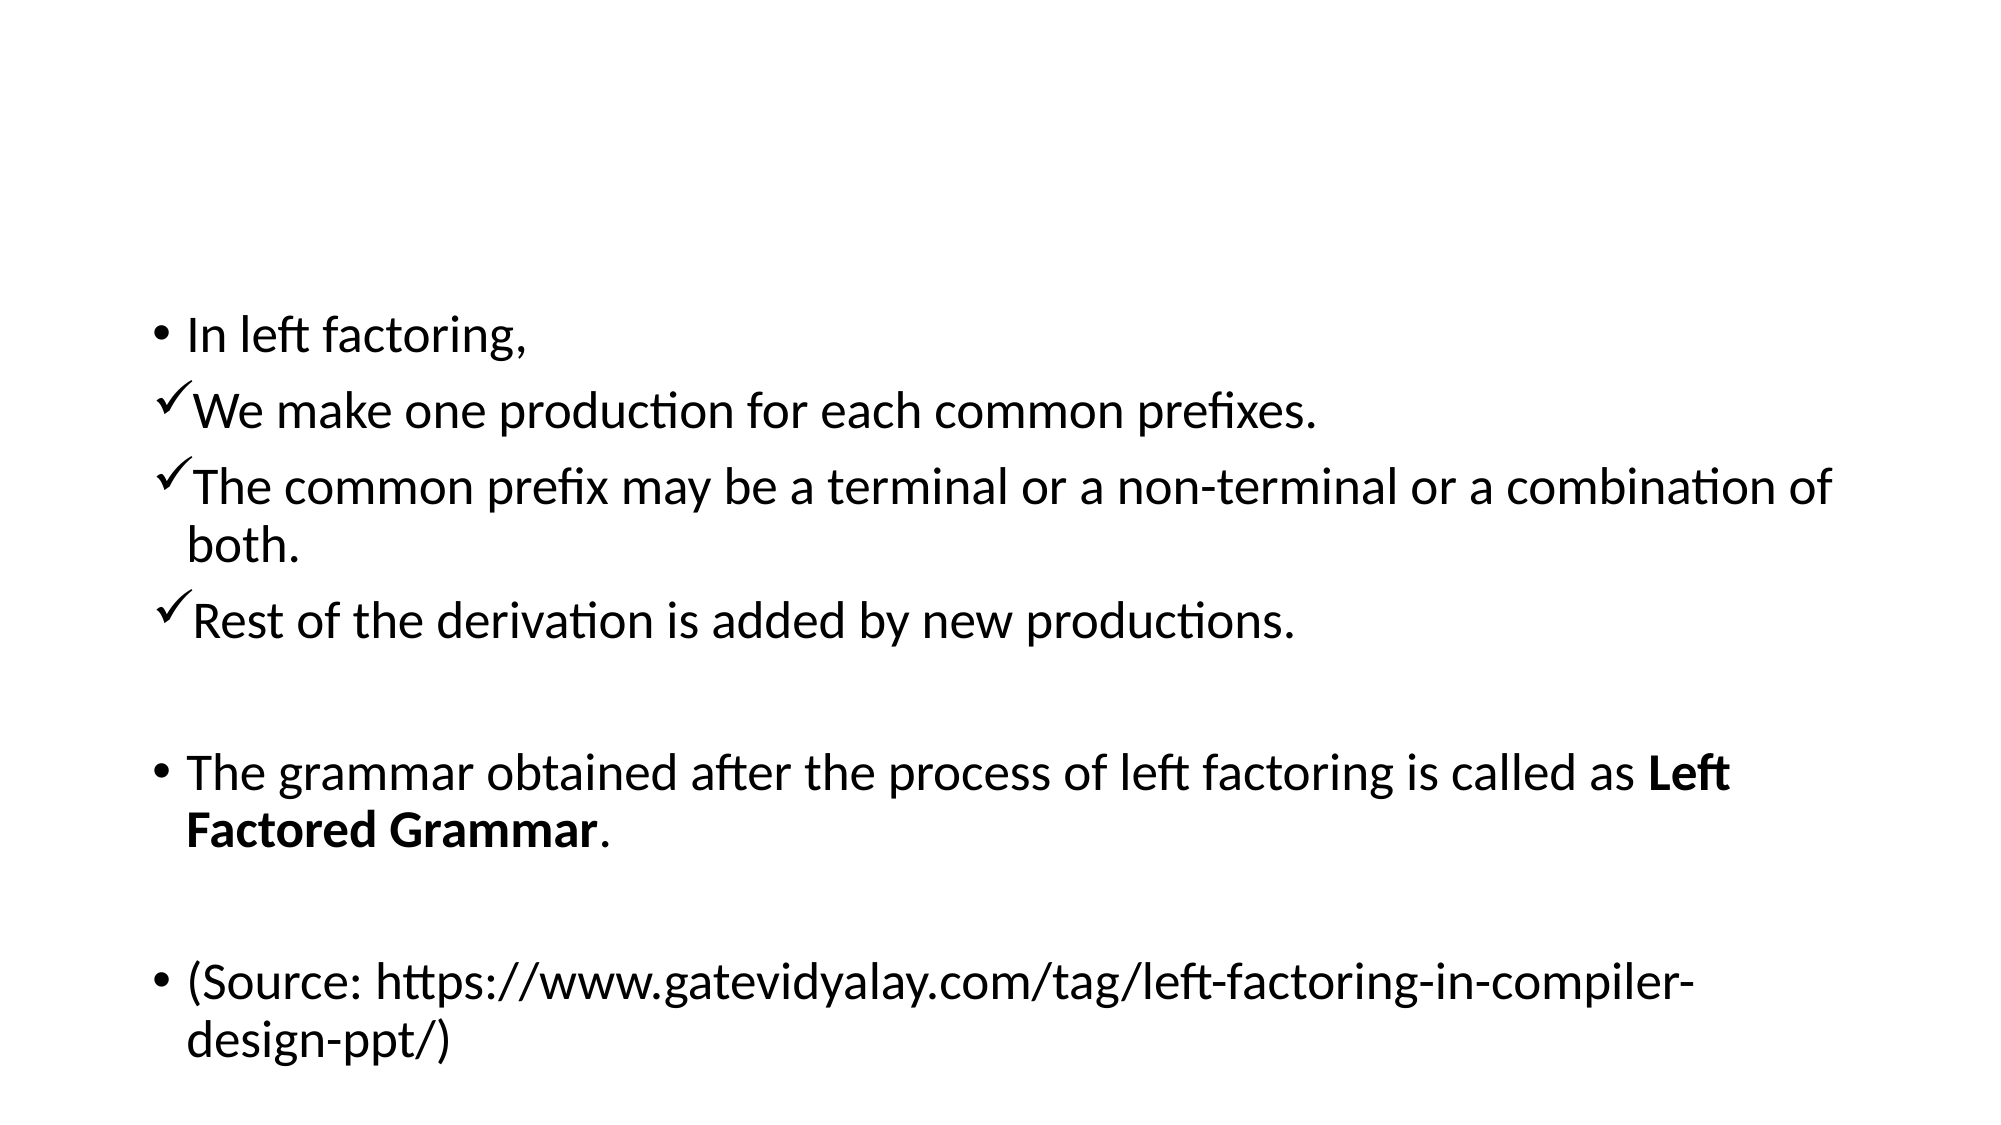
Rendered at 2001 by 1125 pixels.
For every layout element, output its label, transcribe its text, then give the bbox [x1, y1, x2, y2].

list In left factoring, We make one production for each common prefixes. The common prefix may be a terminal or a non-terminal or a combination of both. Rest of the derivation is added by new productions. The grammar obtained after the process of left factoring is called as Left Factored Grammar. (Source: https://www.gatevidyalay.com/tag/left-factoring-in-compiler-design-ppt/) [137, 299, 1863, 1083]
